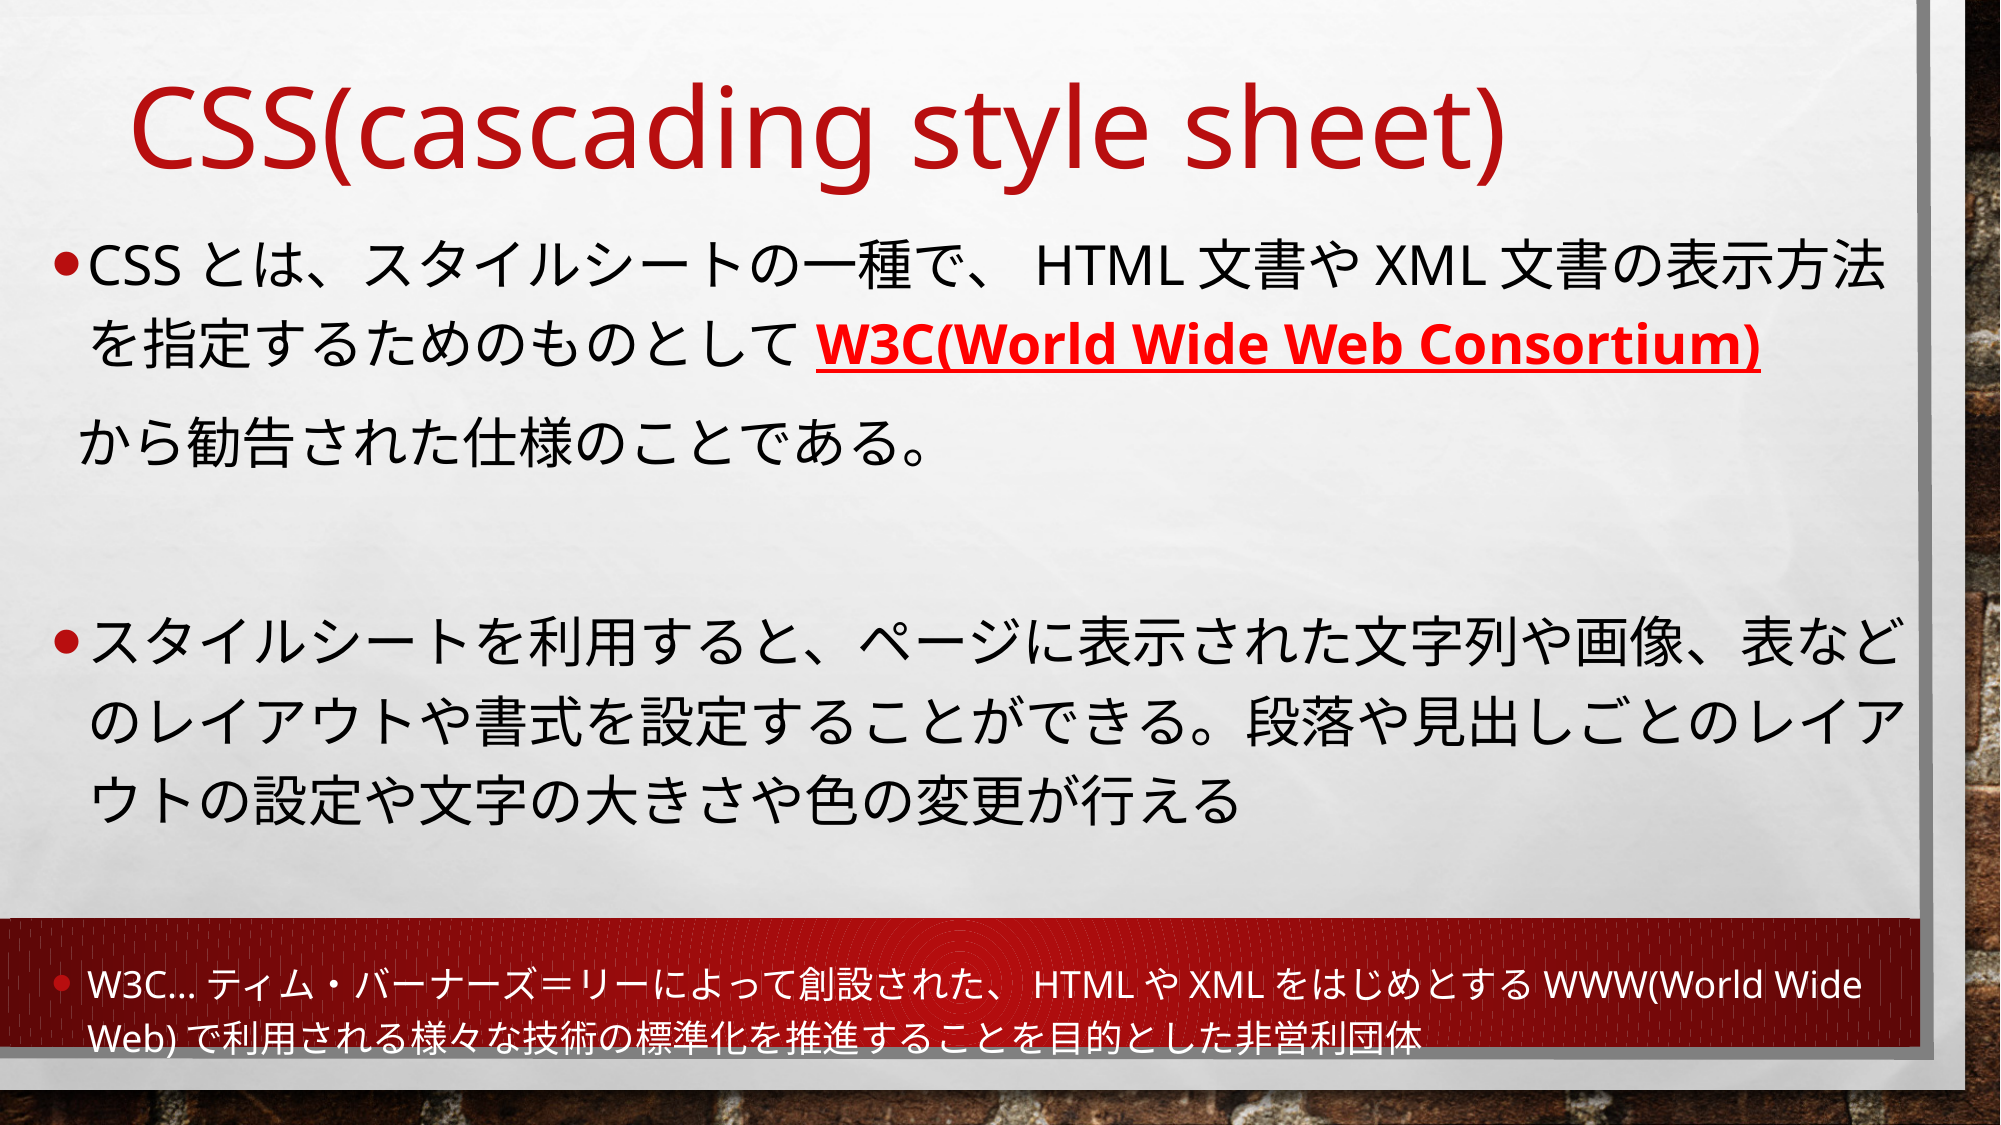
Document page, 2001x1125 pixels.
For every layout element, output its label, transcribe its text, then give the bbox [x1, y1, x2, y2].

picture [0, 0, 2000, 1125]
list CSSとは、スタイルシートの一種で、HTML文書やXML文書の表示方法を指定するためのものとしてW3C(World Wide Web Consortium) から勧告された仕様のことである。 スタイルシートを利用すると、ページに表示された文字列や画像、表などのレイアウトや書式を設定することができる。段落や見出しごとのレイアウトの設定や文字の大きさや色の変更が行える W3C…ティム・バーナーズ＝リーによって創設された、HTMLやXMLをはじめとするWWW(World Wide Web)で利用される様々な技術の標準化を推進することを目的とした非営利団体 [36, 208, 1937, 1078]
title CSS(cascading style sheet) [112, 37, 1818, 208]
